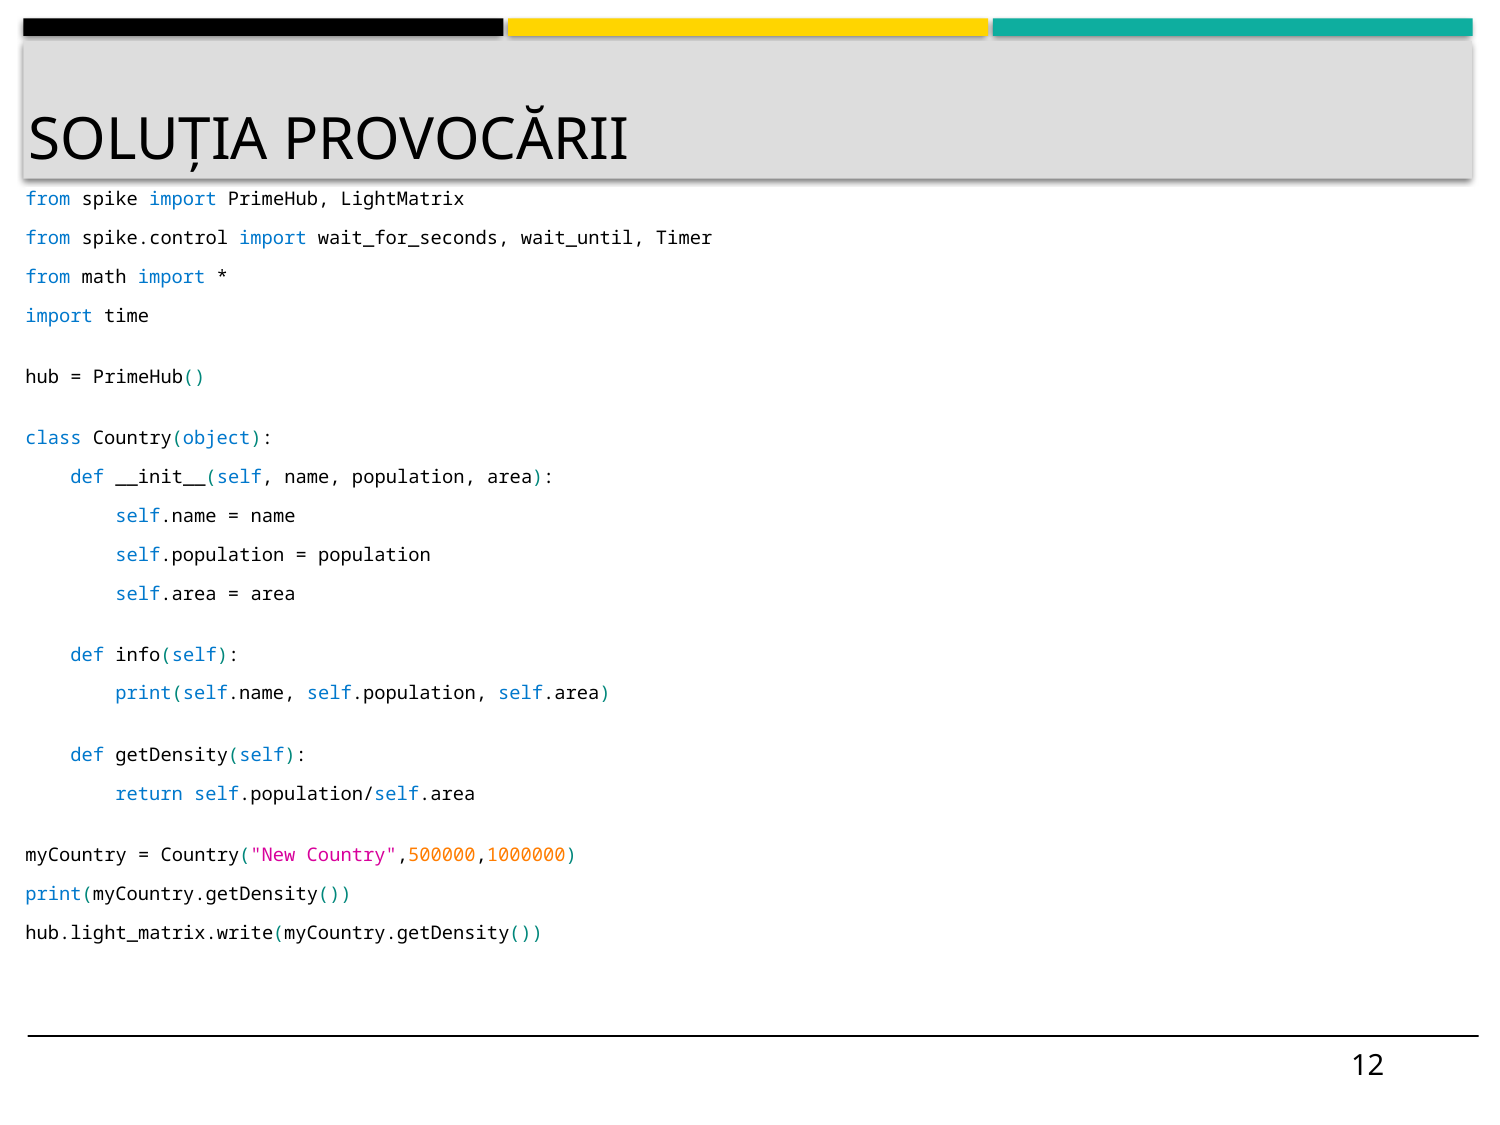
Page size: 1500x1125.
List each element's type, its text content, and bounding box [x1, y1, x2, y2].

title Soluția provocării [28, 48, 1464, 172]
slide_number 12 [1351, 1036, 1478, 1097]
list from spike import PrimeHub, LightMatrix from spike.control import wait_for_seconds, wait_until, Timer from math import * import time hub = PrimeHub() class Country(object): def __init__(self, name, population, area): self.name = name self.population = population self.area = area def info(self): print(self.name, self.population, self.area) def getDensity(self): return self.population/self.area myCountry = Country("New Country",500000,1000000) print(myCountry.getDensity()) hub.light_matrix.write(myCountry.getDensity()) [25, 187, 1475, 1021]
